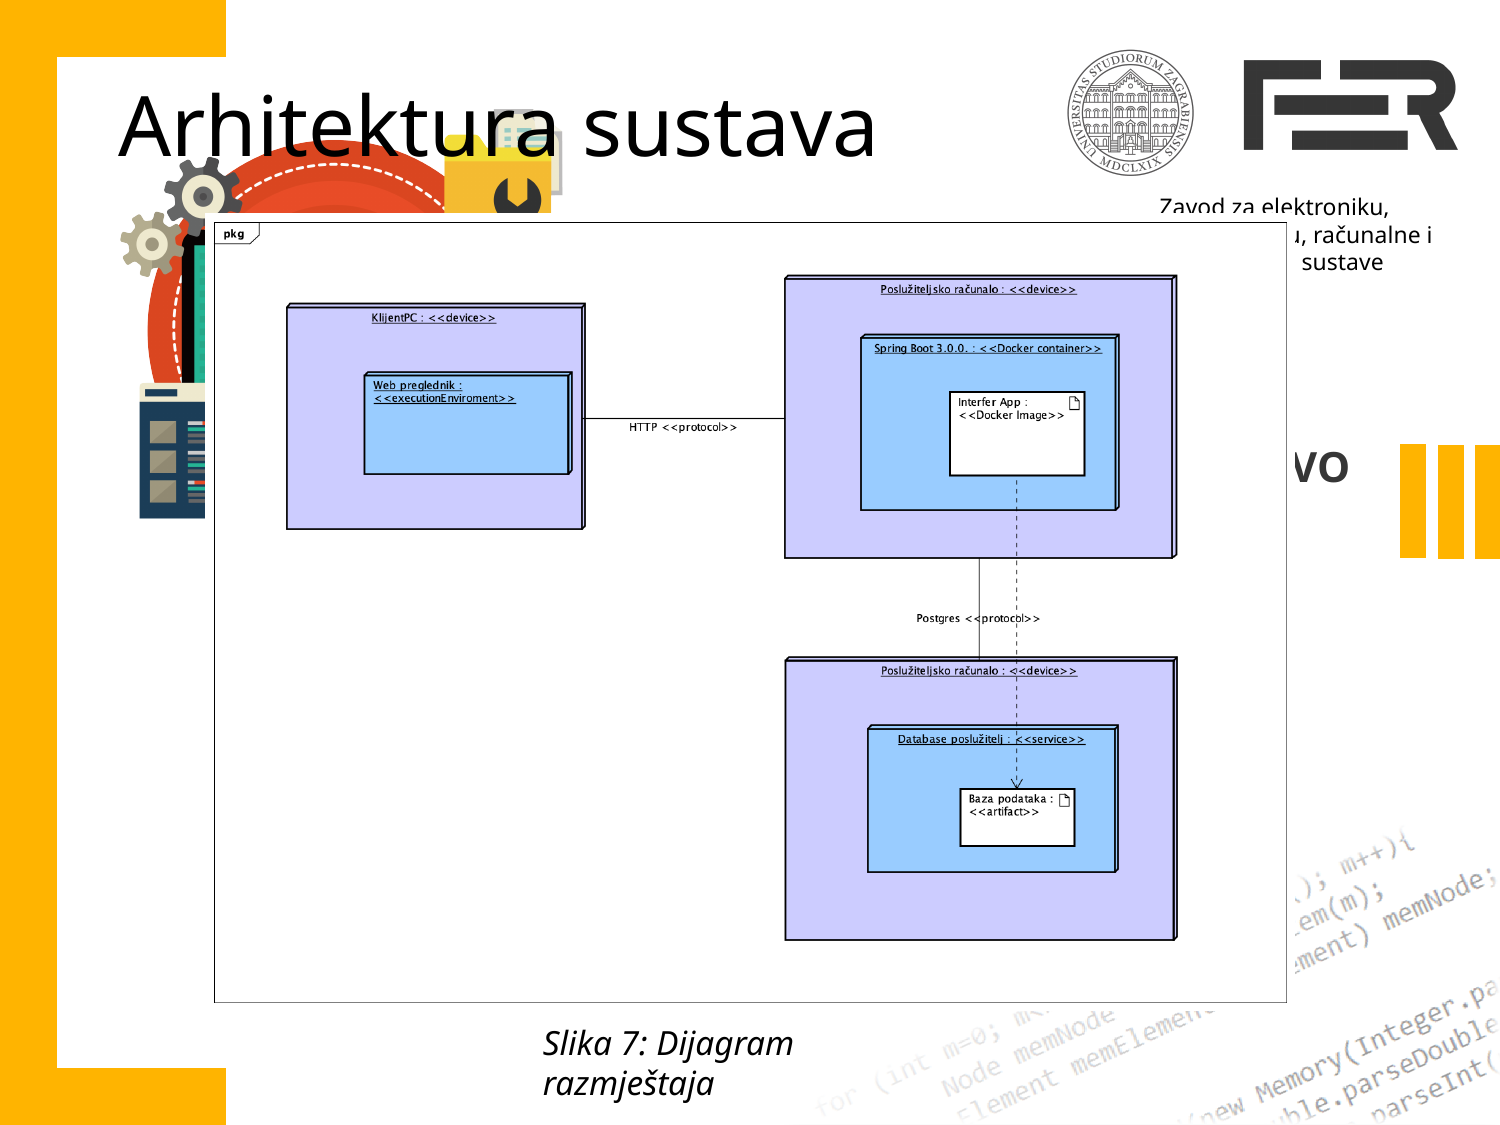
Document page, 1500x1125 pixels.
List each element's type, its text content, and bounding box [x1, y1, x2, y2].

picture [120, 199, 1485, 1109]
title Arhitektura sustava [103, 59, 1397, 199]
picture [1061, 44, 1199, 59]
text_box Slika 7: Dijagram razmještaja [528, 1014, 973, 1110]
